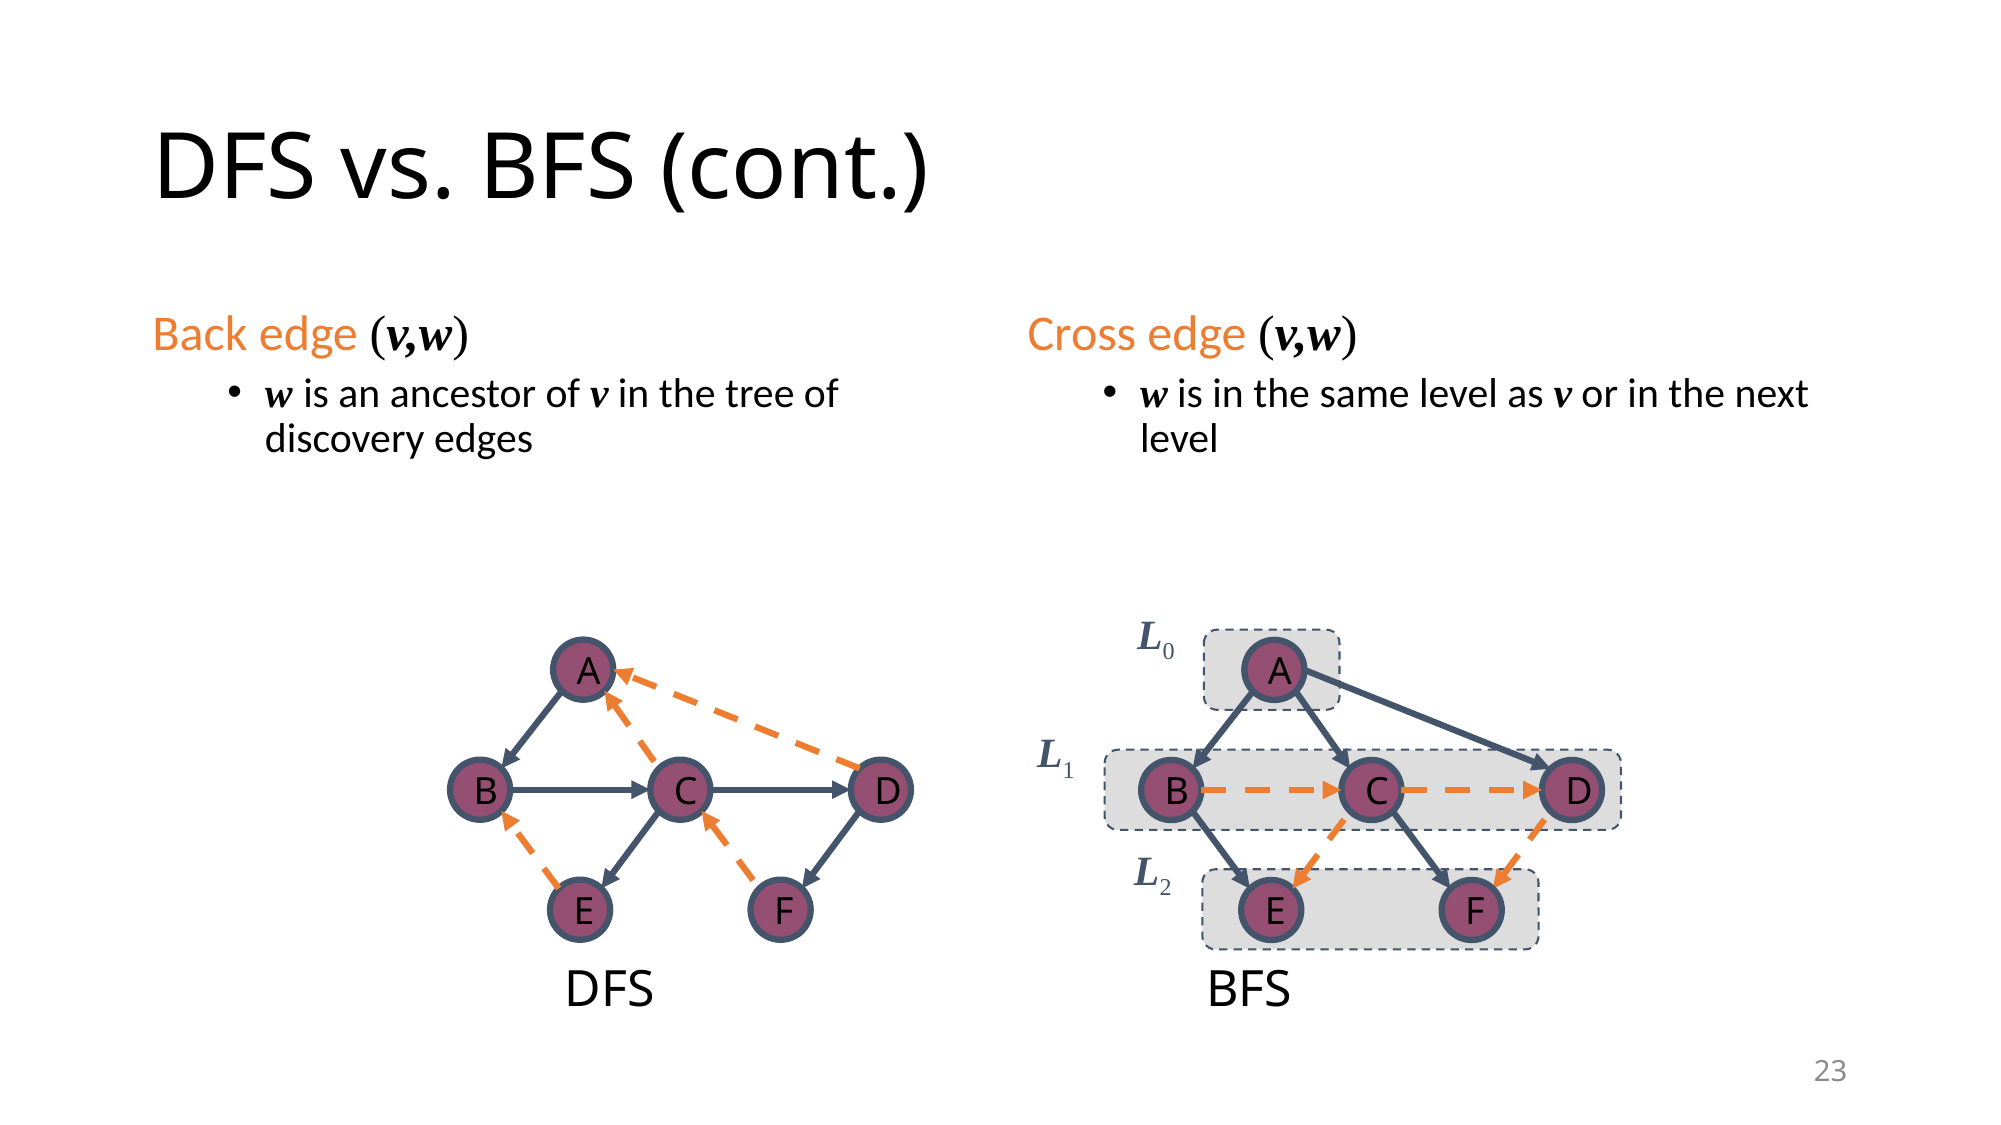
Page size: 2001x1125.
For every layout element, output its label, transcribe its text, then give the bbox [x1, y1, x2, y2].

slide_number 23 [1412, 1042, 1863, 1103]
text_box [601, 813, 659, 886]
list Cross edge (v,w) w is in the same level as v or in the next level [1012, 299, 1863, 1014]
list Back edge (v,w) w is an ancestor of v in the tree of discovery edges [137, 299, 988, 1014]
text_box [501, 813, 559, 886]
text_box B [450, 759, 510, 820]
text_box D [850, 759, 911, 820]
title DFS vs. BFS (cont.) [137, 59, 1863, 278]
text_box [701, 813, 760, 886]
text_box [604, 693, 659, 766]
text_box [616, 669, 860, 765]
text_box DFS [549, 949, 811, 1025]
text_box BFS [1191, 950, 1453, 1025]
text_box E [549, 879, 611, 940]
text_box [801, 813, 860, 886]
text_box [501, 693, 562, 766]
text_box C [650, 765, 711, 820]
text_box F [750, 879, 811, 940]
text_box A [553, 639, 614, 700]
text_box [1022, 599, 1622, 950]
